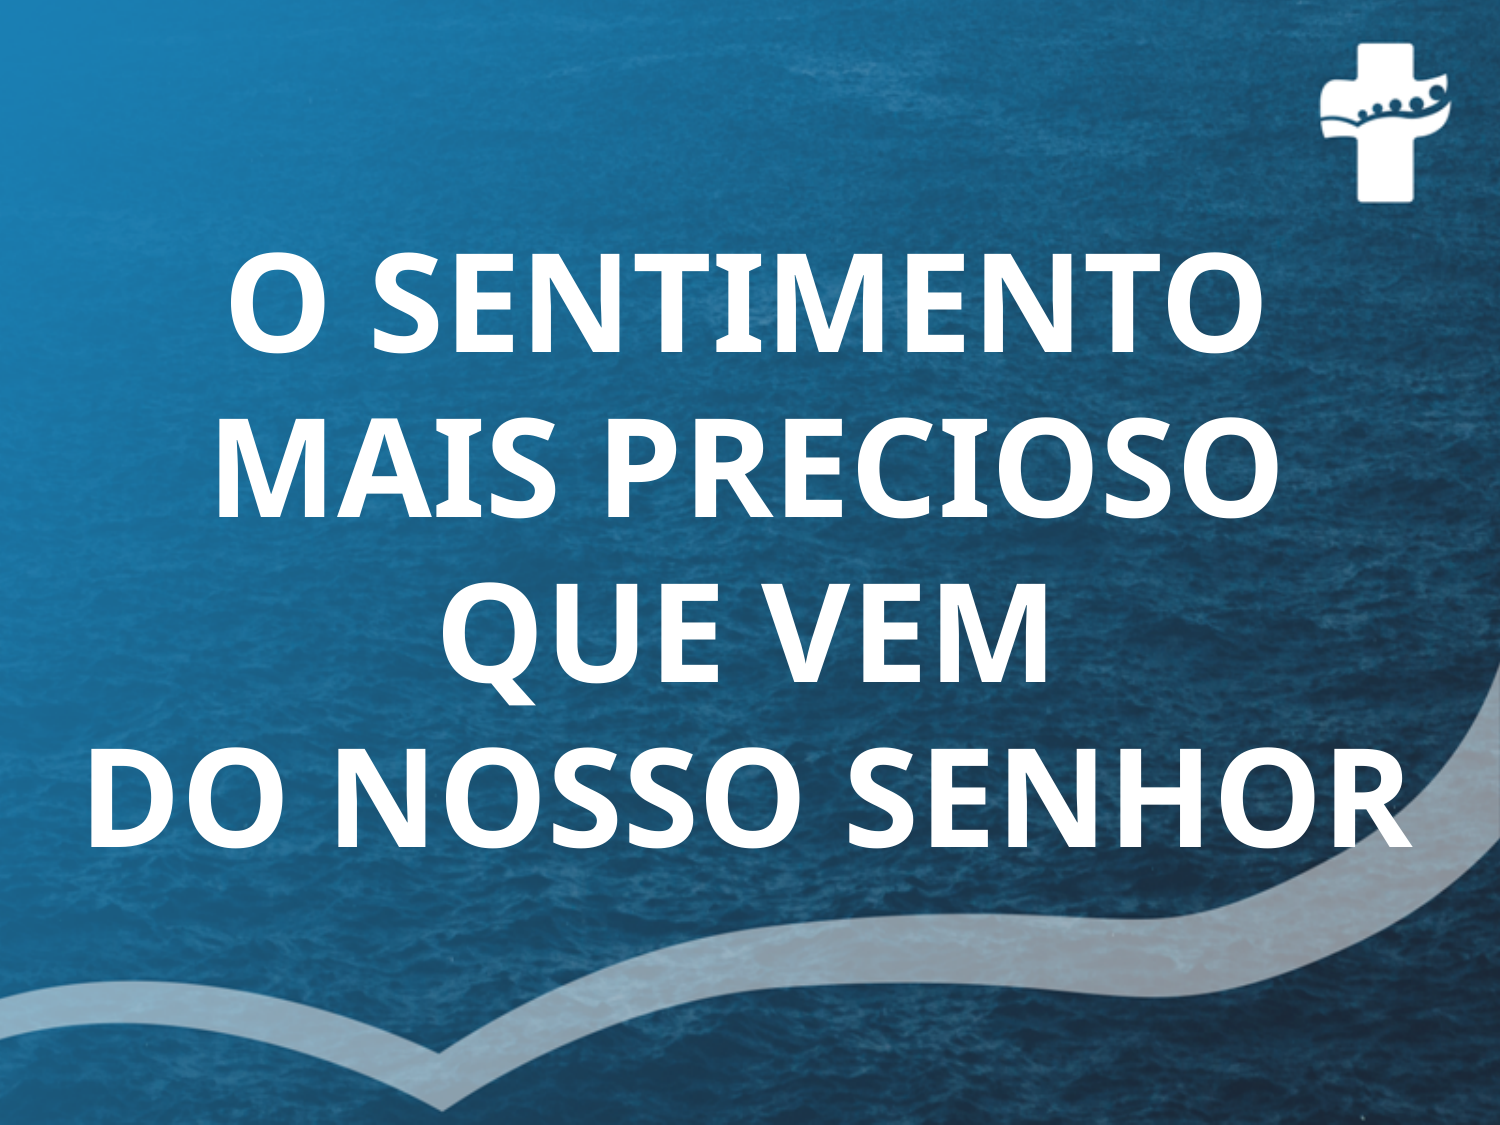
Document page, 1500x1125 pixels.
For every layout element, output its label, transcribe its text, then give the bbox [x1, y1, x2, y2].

list O SENTIMENTO MAIS PRECIOSO QUE VEM DO NOSSO SENHOR [0, 208, 1500, 1125]
picture [0, 0, 1500, 208]
